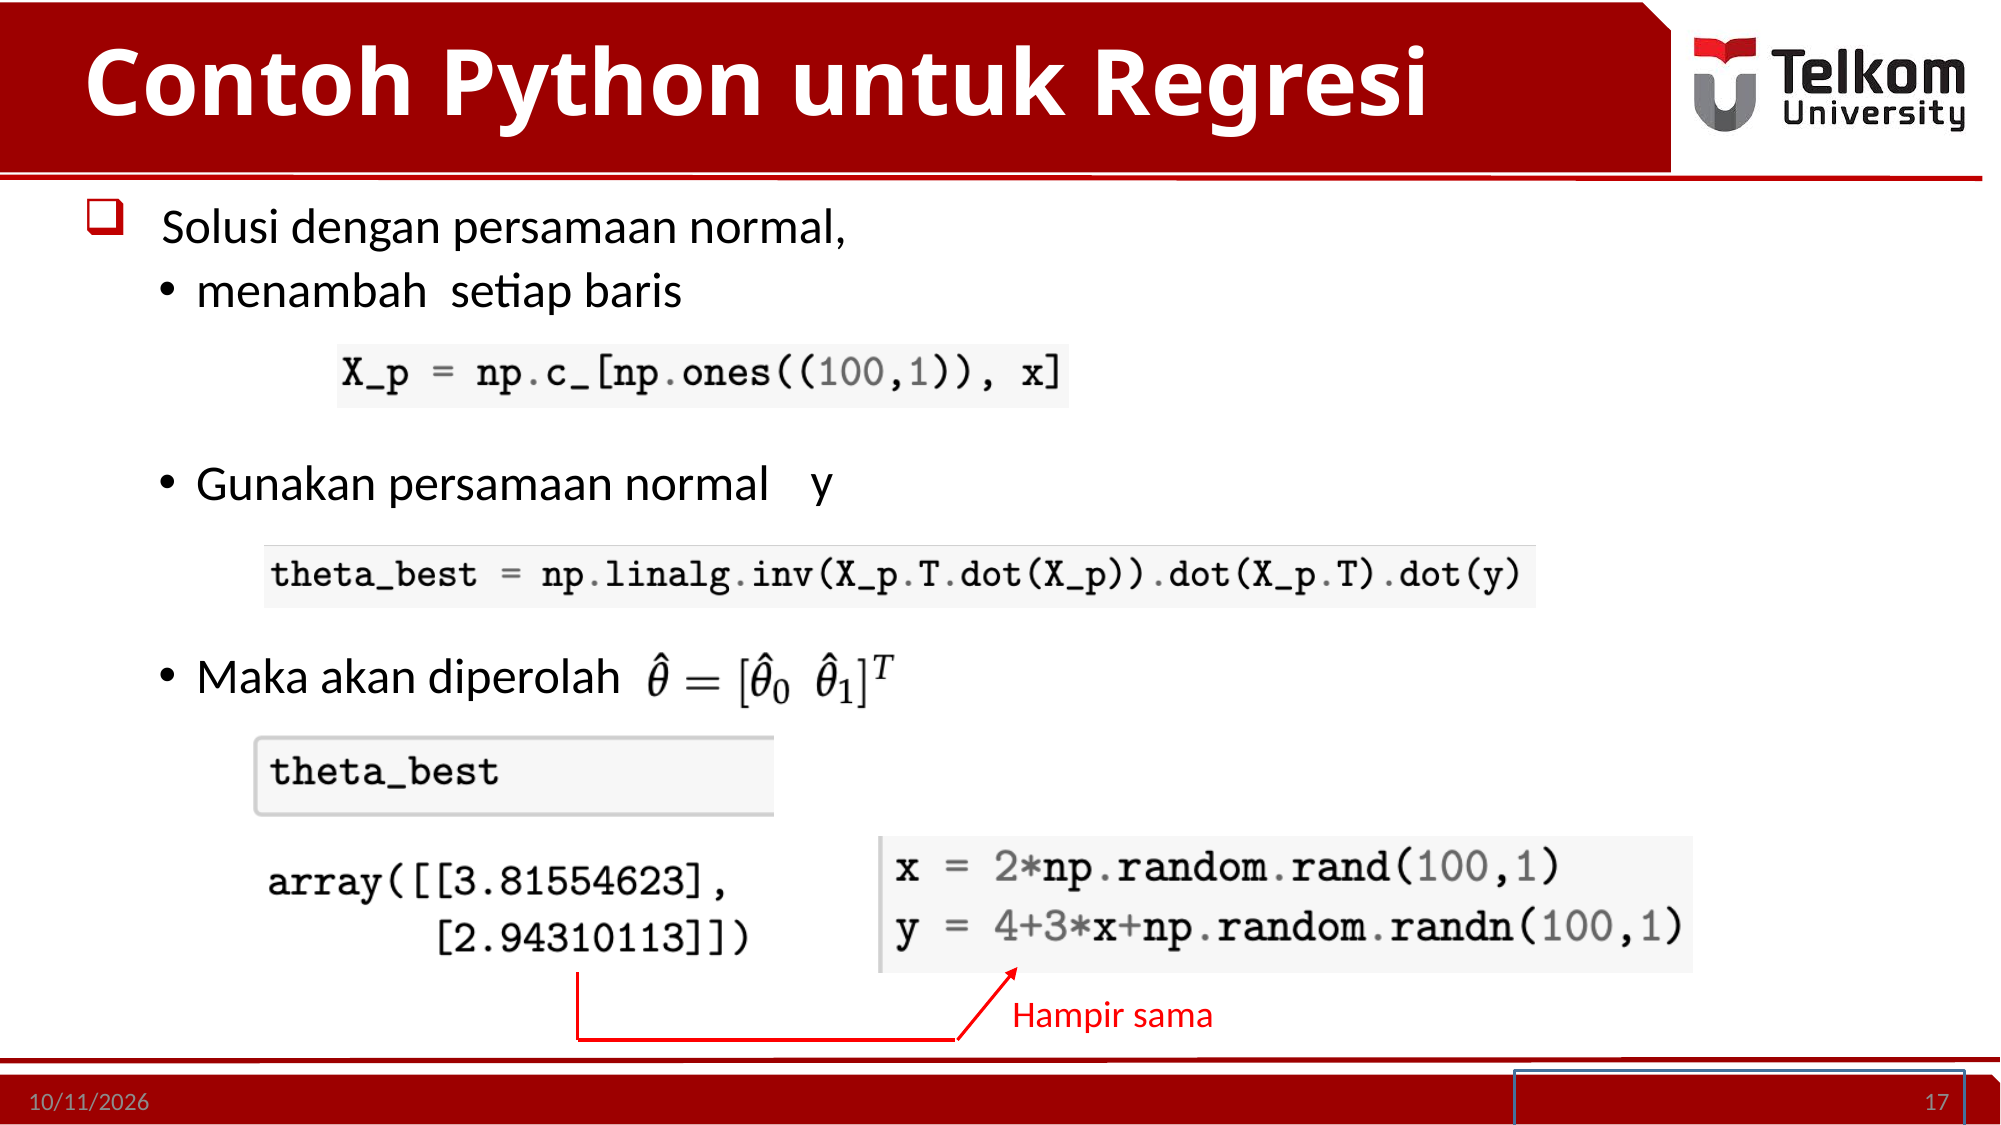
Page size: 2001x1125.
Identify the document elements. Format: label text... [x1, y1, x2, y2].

picture [1671, 14, 1987, 154]
picture [337, 344, 1069, 408]
text_box Contoh Python untuk Regresi [68, 26, 1587, 146]
slide_number 17 [1514, 1070, 1965, 1125]
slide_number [13, 1070, 464, 1125]
picture [237, 633, 908, 984]
picture [878, 836, 1693, 973]
picture [264, 545, 1536, 608]
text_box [957, 967, 1018, 1040]
text_box Hampir sama [997, 982, 1230, 1042]
